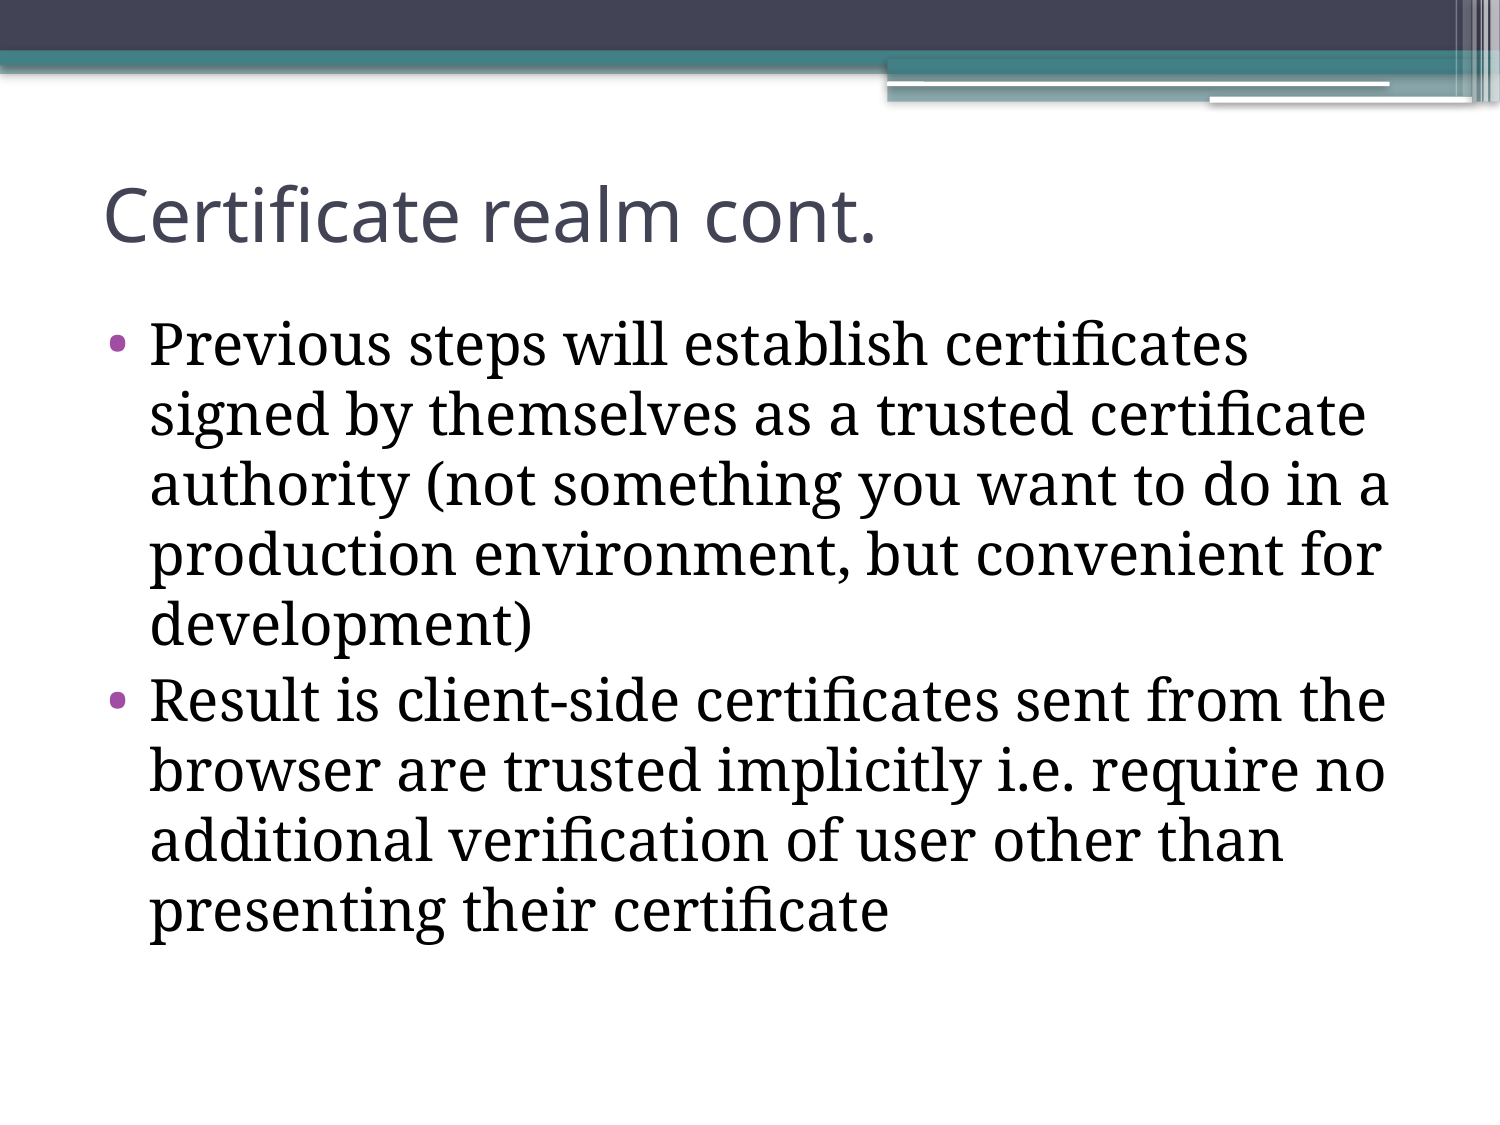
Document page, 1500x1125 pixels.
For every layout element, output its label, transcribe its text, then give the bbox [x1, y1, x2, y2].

list Previous steps will establish certificates signed by themselves as a trusted certificate authority (not something you want to do in a production environment, but convenient for development) Result is client-side certificates sent from the browser are trusted implicitly i.e. require no additional verification of user other than presenting their certificate [75, 299, 1425, 1079]
title Certificate realm cont. [87, 125, 1438, 300]
